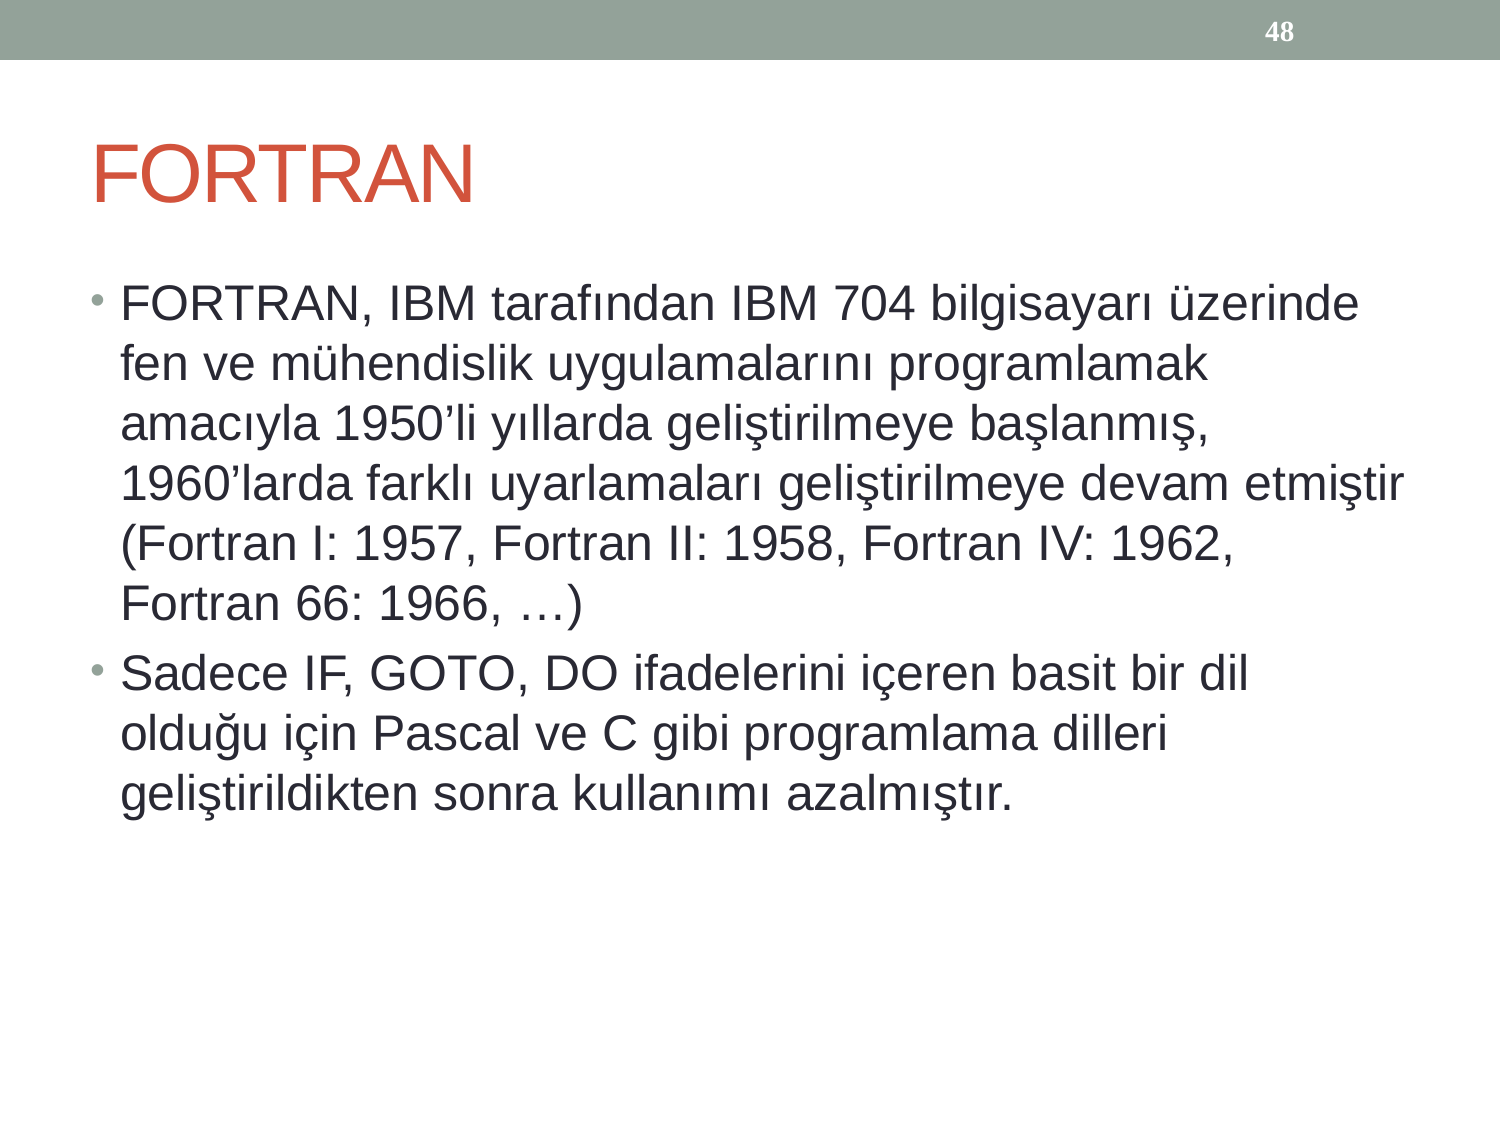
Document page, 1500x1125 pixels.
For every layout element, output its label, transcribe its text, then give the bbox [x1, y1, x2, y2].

list FORTRAN, IBM tarafından IBM 704 bilgisayarı üzerinde fen ve mühendislik uygulamalarını programlamak amacıyla 1950’li yıllarda geliştirilmeye başlanmış, 1960’larda farklı uyarlamaları geliştirilmeye devam etmiştir (Fortran I: 1957, Fortran II: 1958, Fortran IV: 1962, Fortran 66: 1966, …) Sadece IF, GOTO, DO ifadelerini içeren basit bir dil olduğu için Pascal ve C gibi programlama dilleri geliştirildikten sonra kullanımı azalmıştır. [75, 262, 1425, 1063]
title FORTRAN [75, 87, 1425, 250]
slide_number 48 [1250, 3, 1425, 57]
